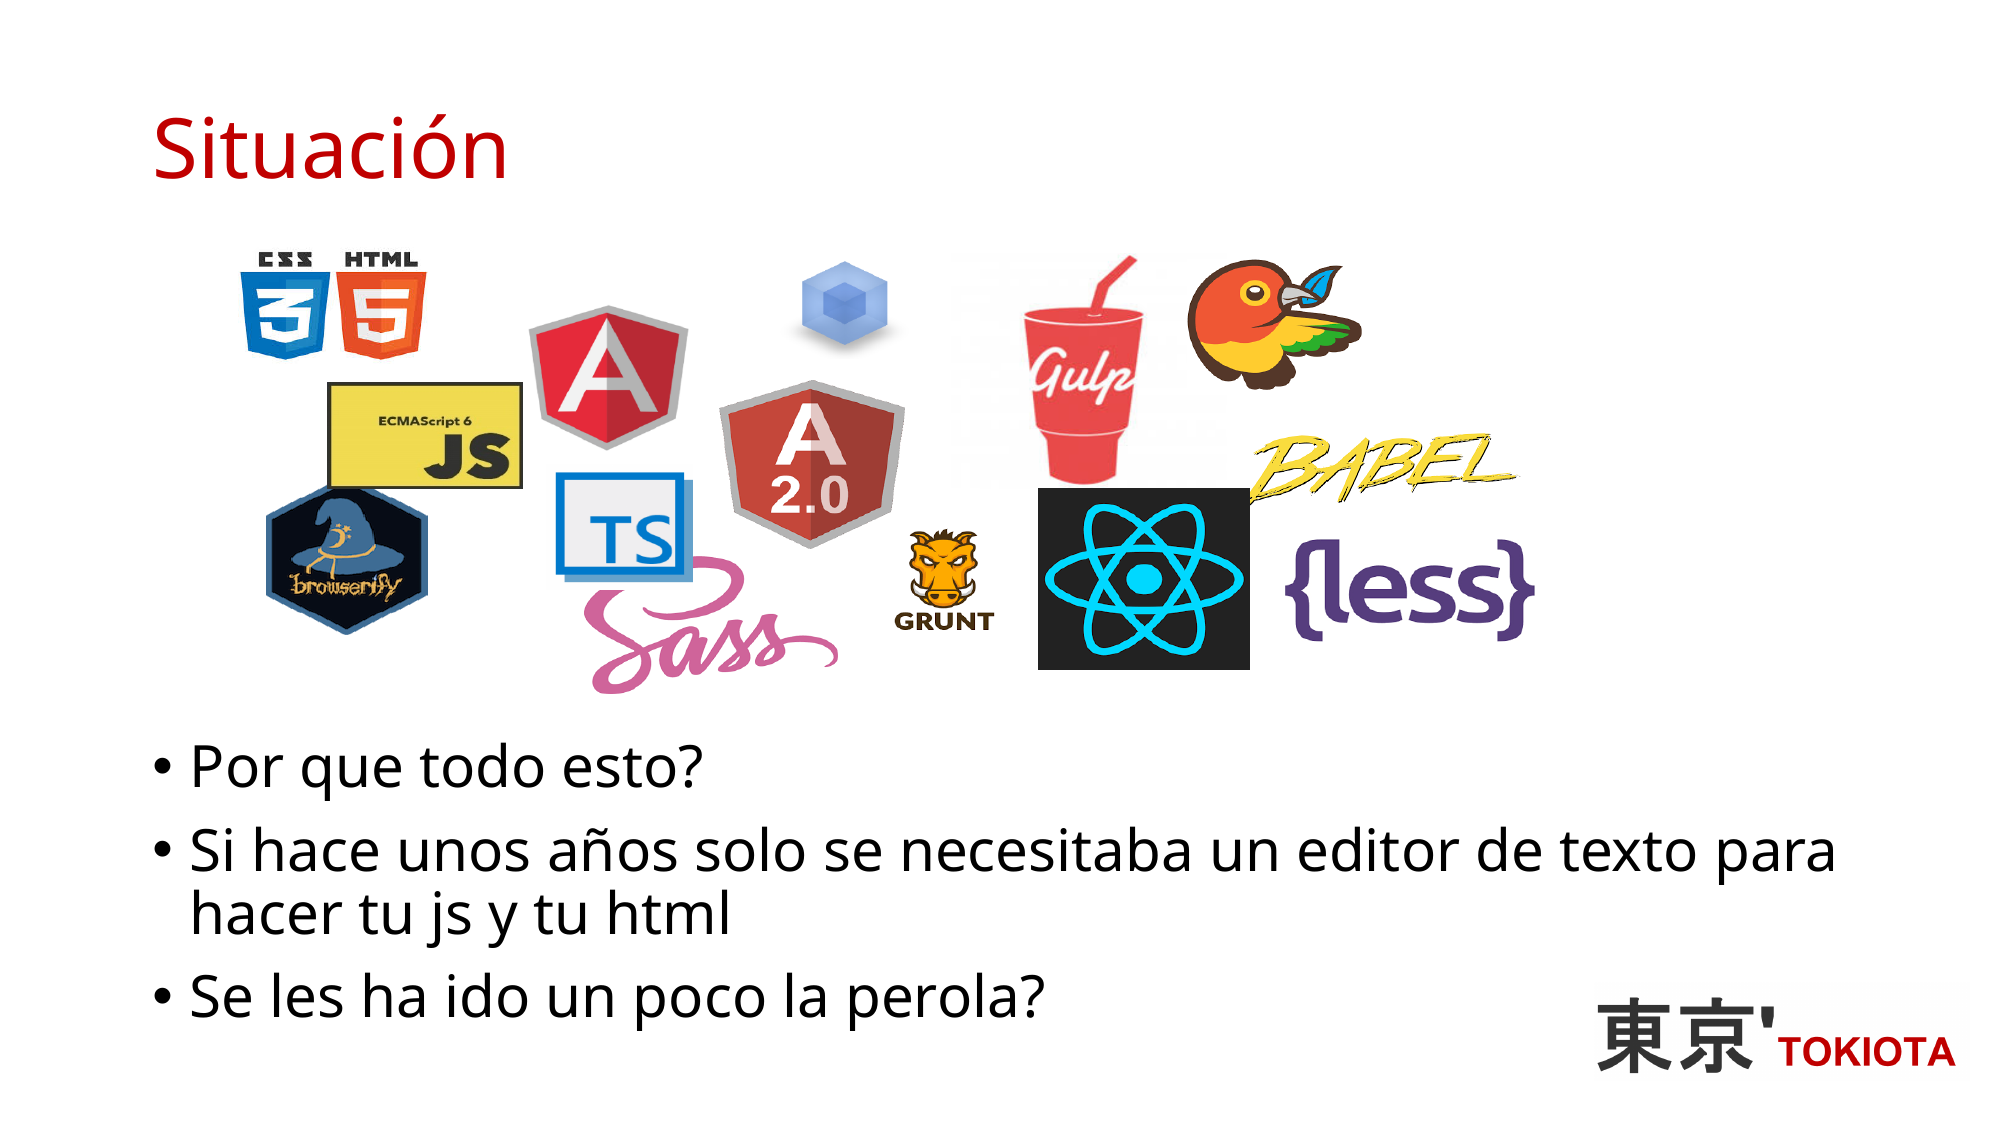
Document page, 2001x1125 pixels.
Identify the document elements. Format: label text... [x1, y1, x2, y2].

picture [1594, 982, 1970, 1081]
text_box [238, 224, 1552, 694]
title Situación [137, 98, 1148, 205]
list Por que todo esto? Si hace unos años solo se necesitaba un editor de texto para hacer tu js y tu html Se les ha ido un poco la perola? [137, 729, 1863, 906]
